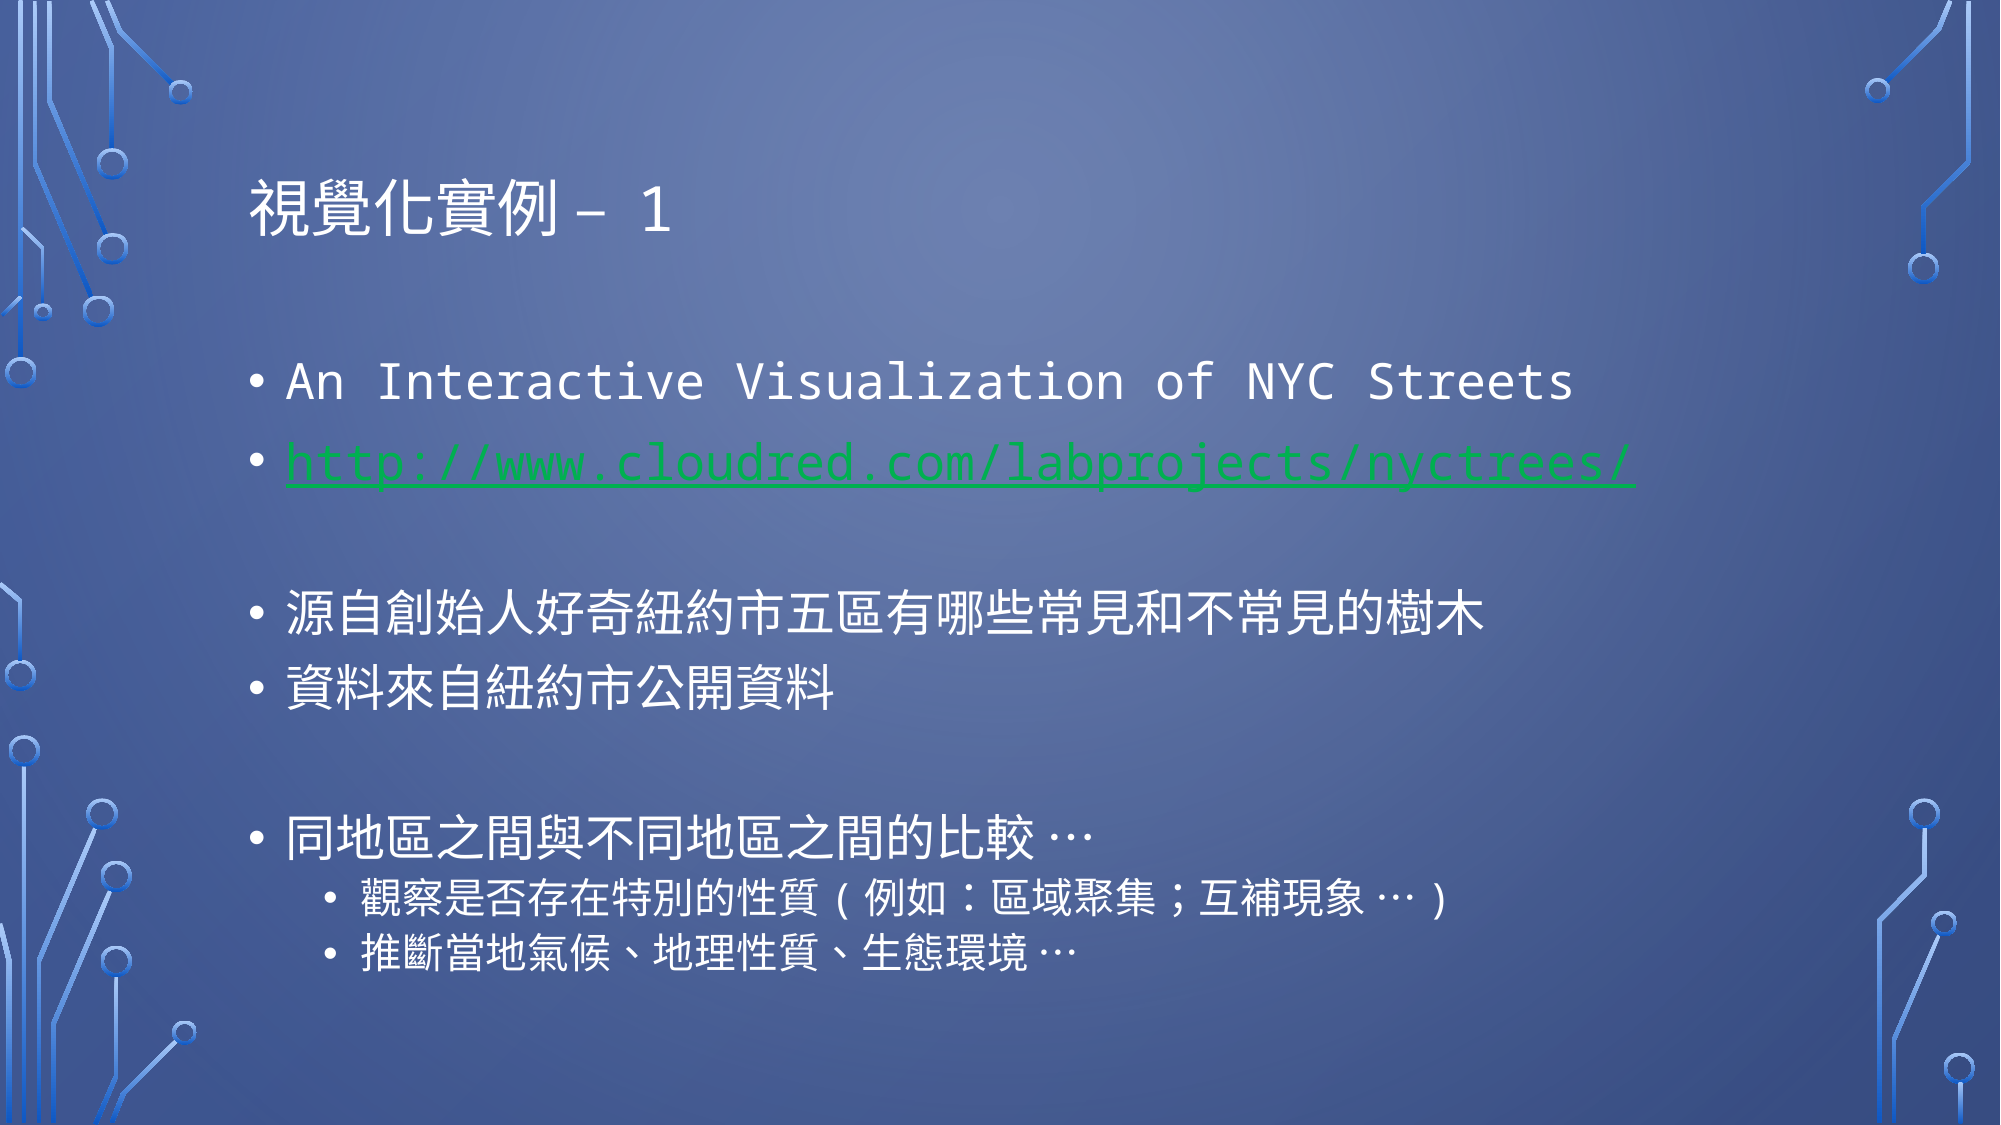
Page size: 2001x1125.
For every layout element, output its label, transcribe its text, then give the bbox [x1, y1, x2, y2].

text_box 視覺化實例 – 1 [233, 161, 1614, 251]
text_box An Interactive Visualization of NYC Streets http://www.cloudred.com/labprojects/nyctrees/ 源自創始人好奇紐約市五區有哪些常見和不常見的樹木 資料來自紐約市公開資料 同地區之間與不同地區之間的比較 … 觀察是否存在特別的性質(例如：區域聚集；互補現象 …) 推斷當地氣候、地理性質、生態環境 … [233, 349, 1732, 1031]
